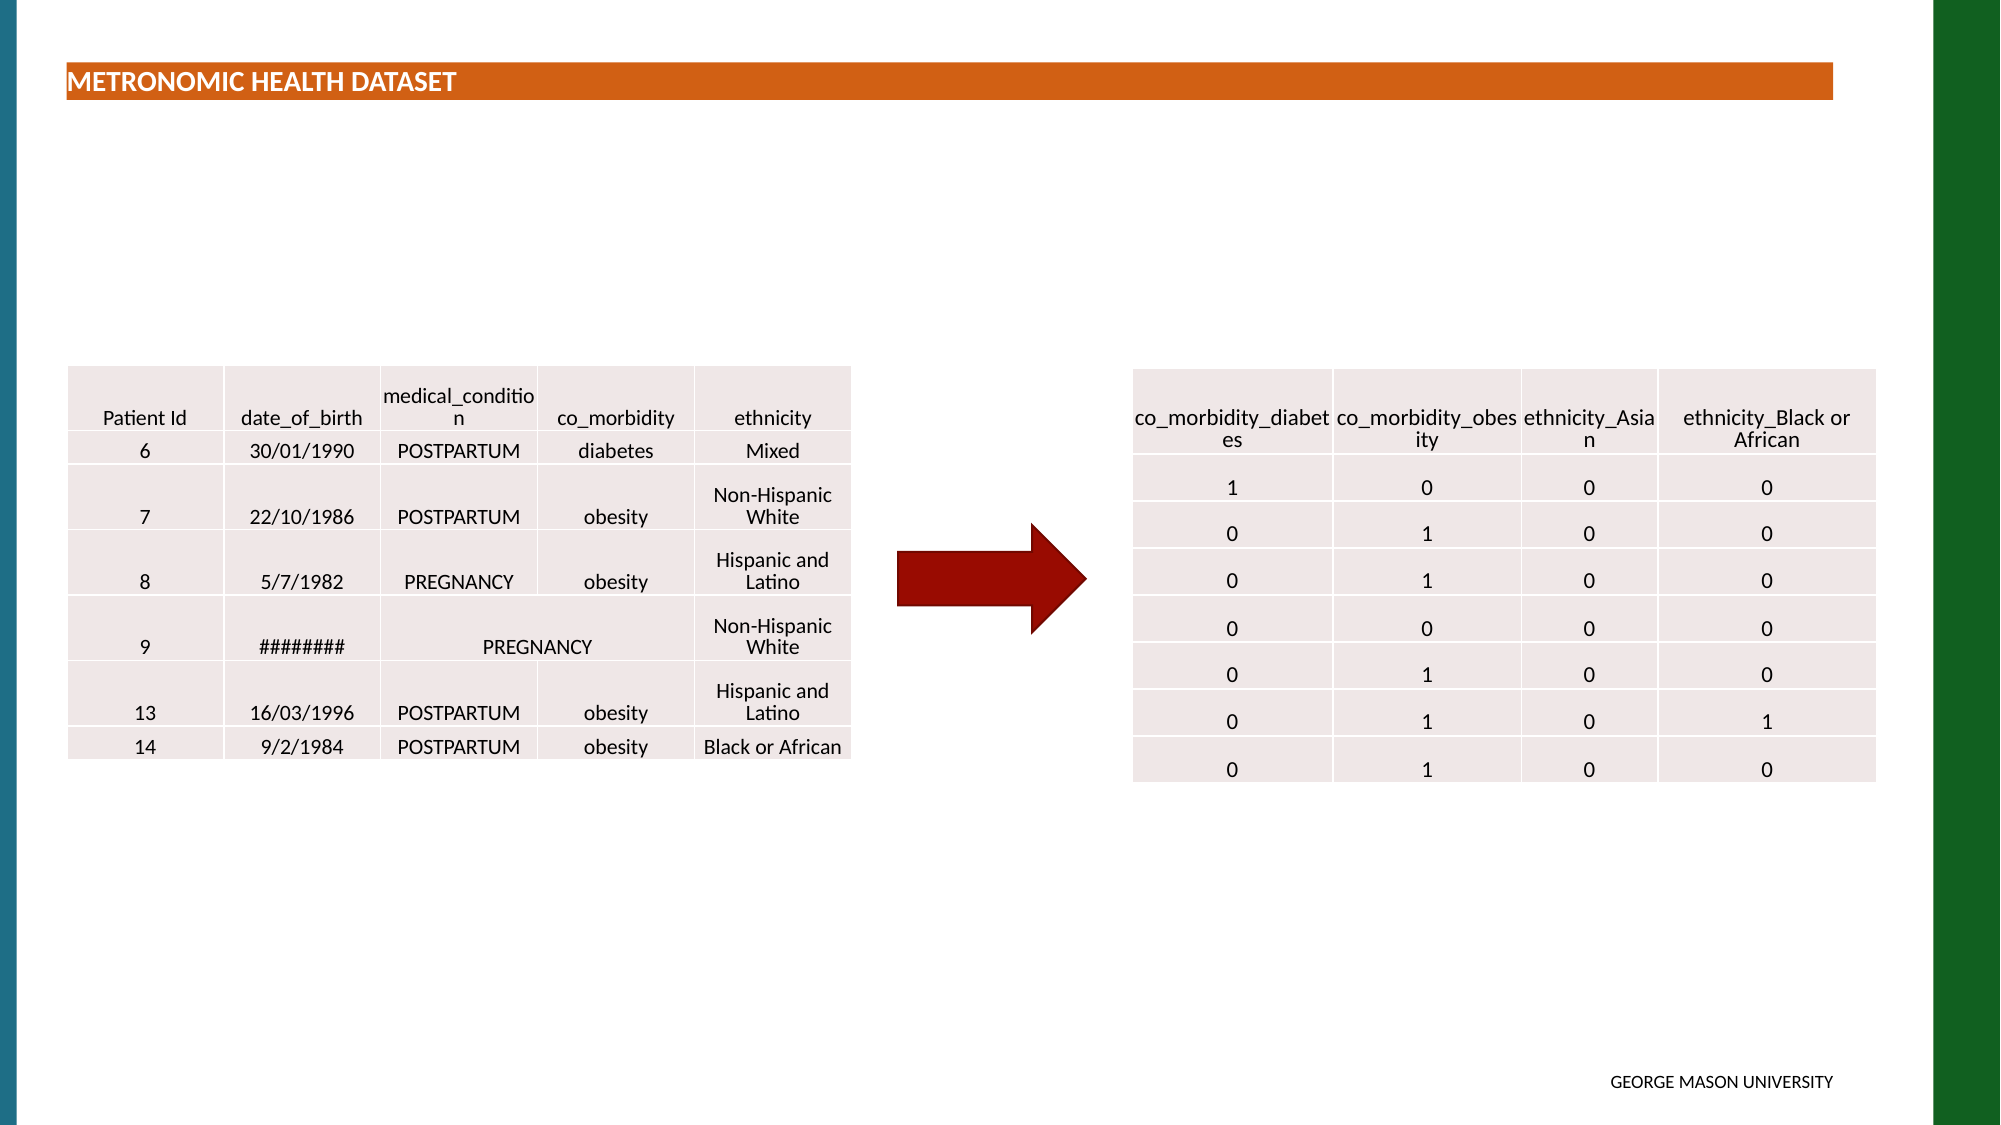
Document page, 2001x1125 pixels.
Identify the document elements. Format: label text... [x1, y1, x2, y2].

table_cell 0 [1133, 596, 1332, 641]
table_cell 8 [68, 530, 223, 594]
table_cell 6 [68, 431, 223, 463]
table_cell POSTPARTUM [381, 431, 537, 463]
table_cell POSTPARTUM [381, 727, 537, 759]
table_cell PREGNANCY [381, 530, 537, 594]
table_cell 0 [1659, 596, 1876, 641]
table_cell 0 [1659, 737, 1876, 782]
table_cell 0 [1659, 455, 1876, 500]
table_cell POSTPARTUM [381, 465, 537, 529]
table_header ethnicity_Asian [1522, 369, 1657, 453]
table_cell obesity [538, 727, 694, 759]
table_cell Black or African [695, 727, 851, 759]
table_cell 5/7/1982 [225, 530, 380, 594]
table_header medical_condition [381, 366, 537, 430]
table_cell Hispanic and Latino [695, 530, 851, 594]
table_cell Non-Hispanic White [695, 465, 851, 529]
table_cell PREGNANCY [381, 596, 694, 660]
table_cell 1 [1334, 549, 1521, 594]
table_cell 0 [1133, 690, 1332, 735]
text_box METRONOMIC HEALTH DATASET [66, 62, 1834, 100]
table_cell 0 [1522, 455, 1657, 500]
table_cell ######## [225, 596, 380, 660]
text_box [897, 522, 1088, 635]
table_cell 1 [1334, 502, 1521, 547]
table_cell 30/01/1990 [225, 431, 380, 463]
table_header co_morbidity [538, 366, 694, 430]
table_cell 0 [1522, 643, 1657, 688]
table_header ethnicity [695, 366, 851, 430]
table_cell 14 [68, 727, 223, 759]
table_cell 0 [1133, 643, 1332, 688]
table_cell 0 [1522, 502, 1657, 547]
table_cell 0 [1133, 549, 1332, 594]
table_cell diabetes [538, 431, 694, 463]
table_cell 0 [1659, 643, 1876, 688]
table_cell 9 [68, 596, 223, 660]
table_cell 16/03/1996 [225, 661, 380, 725]
table_cell obesity [538, 530, 694, 594]
table_cell 1 [1659, 690, 1876, 735]
table_cell 1 [1334, 737, 1521, 782]
table_cell 22/10/1986 [225, 465, 380, 529]
table_cell 1 [1334, 643, 1521, 688]
table_cell Mixed [695, 431, 851, 463]
table_cell 0 [1334, 455, 1521, 500]
table_cell 0 [1522, 690, 1657, 735]
table_cell POSTPARTUM [381, 661, 537, 725]
table_cell 7 [68, 465, 223, 529]
table_cell Hispanic and Latino [695, 661, 851, 725]
table_cell 0 [1659, 502, 1876, 547]
table_header co_morbidity_diabetes [1133, 369, 1332, 453]
table_cell 13 [68, 661, 223, 725]
table_cell 0 [1133, 737, 1332, 782]
table_header Patient Id [68, 366, 223, 430]
table_cell Non-Hispanic White [695, 596, 851, 660]
table_cell obesity [538, 465, 694, 529]
table_cell 0 [1133, 502, 1332, 547]
table_cell 9/2/1984 [225, 727, 380, 759]
table_cell 1 [1334, 690, 1521, 735]
table_cell 0 [1522, 737, 1657, 782]
table_header ethnicity_Black or African [1659, 369, 1876, 453]
table_header co_morbidity_obesity [1334, 369, 1521, 453]
table_cell 1 [1133, 455, 1332, 500]
table_cell obesity [538, 661, 694, 725]
table_header date_of_birth [225, 366, 380, 430]
table_cell 0 [1659, 549, 1876, 594]
table_cell 0 [1334, 596, 1521, 641]
table_cell 0 [1522, 549, 1657, 594]
table_cell 0 [1522, 596, 1657, 641]
